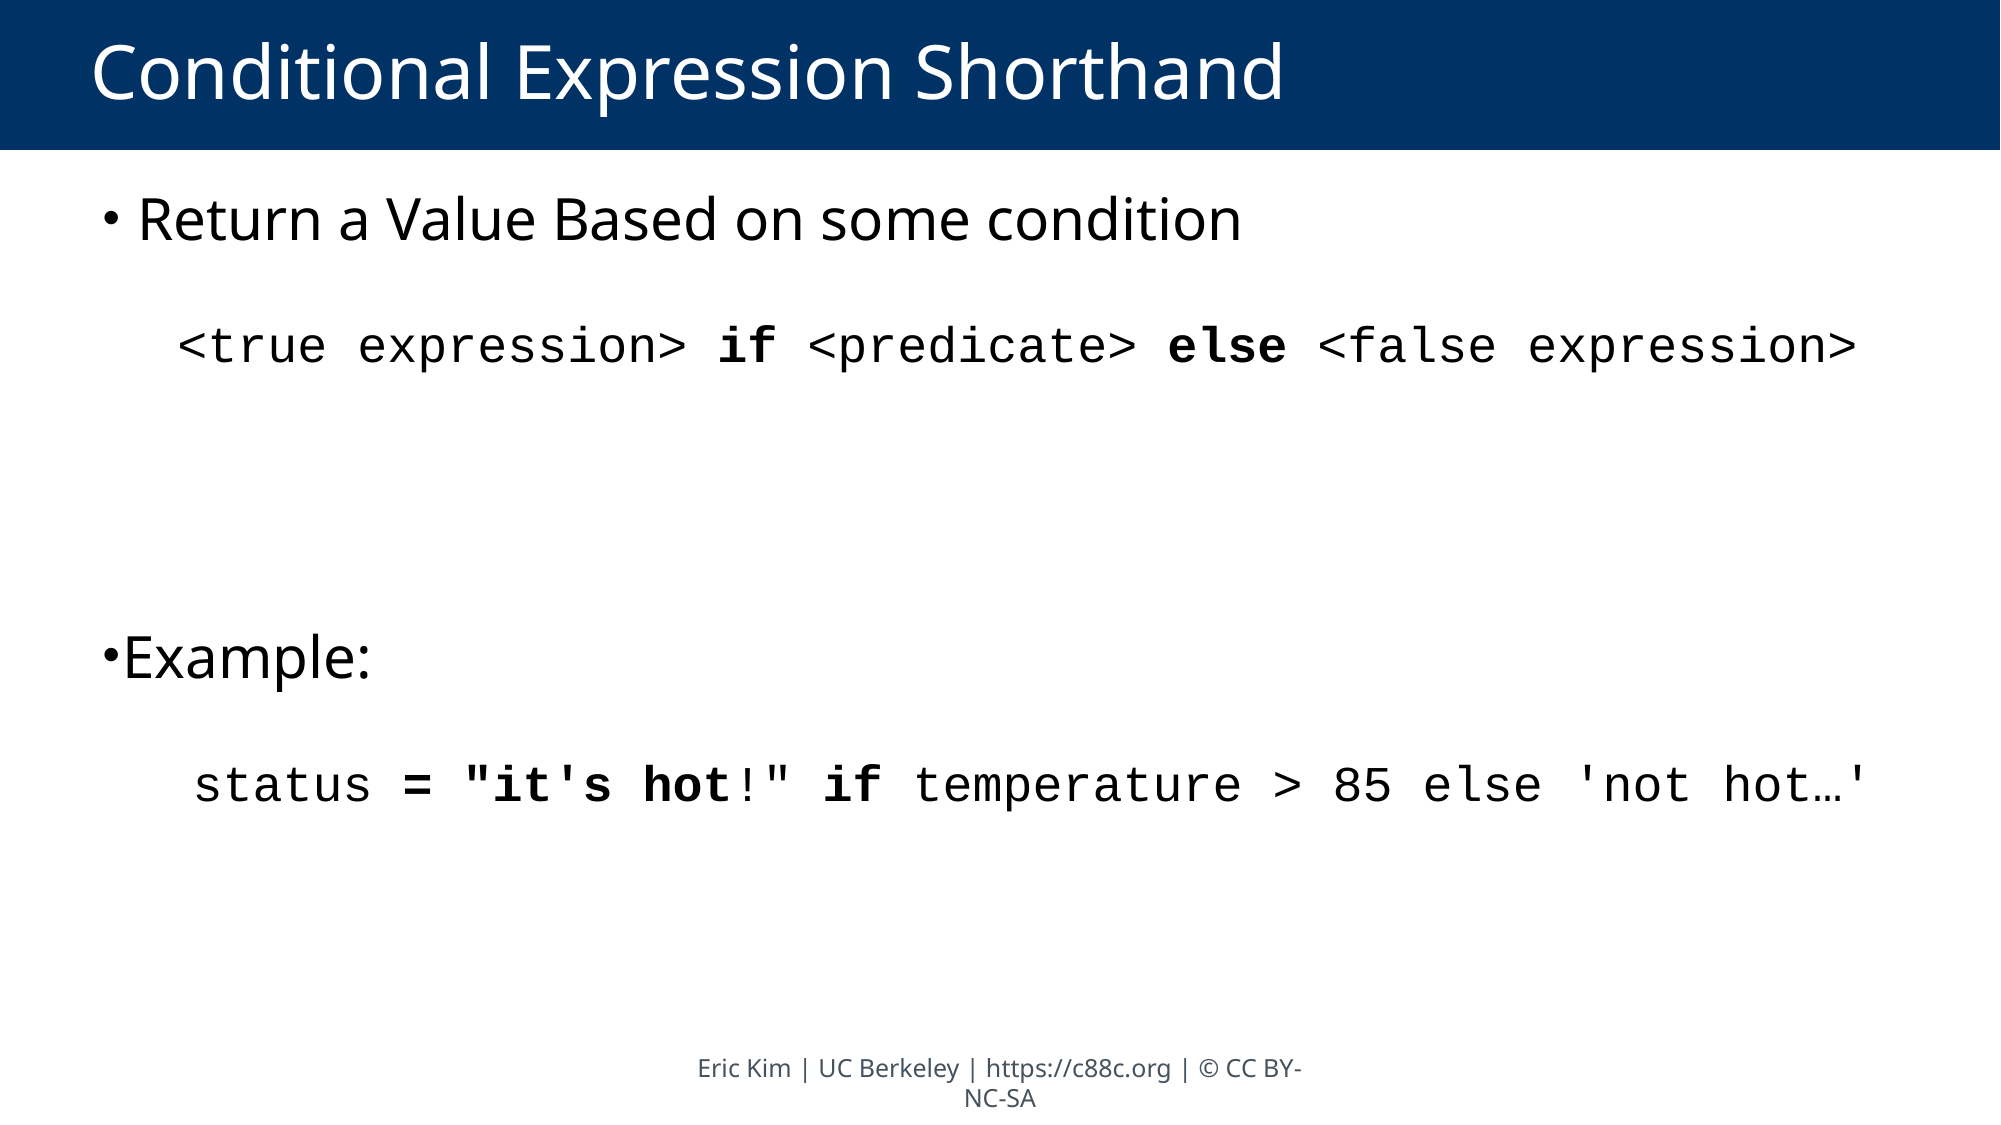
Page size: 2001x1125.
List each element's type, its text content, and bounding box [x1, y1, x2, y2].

title Conditional Expression Shorthand [0, 0, 2000, 152]
list Return a Value Based on some condition Example: [87, 174, 1928, 1038]
text_box Eric Kim | UC Berkeley | https://c88c.org | © CC BY-NC-SA [662, 1052, 1338, 1113]
text_box <true expression> if <predicate> else <false expression> [162, 304, 1913, 380]
text_box status = "it's hot!" if temperature > 85 else 'not hot…' [177, 744, 1928, 819]
